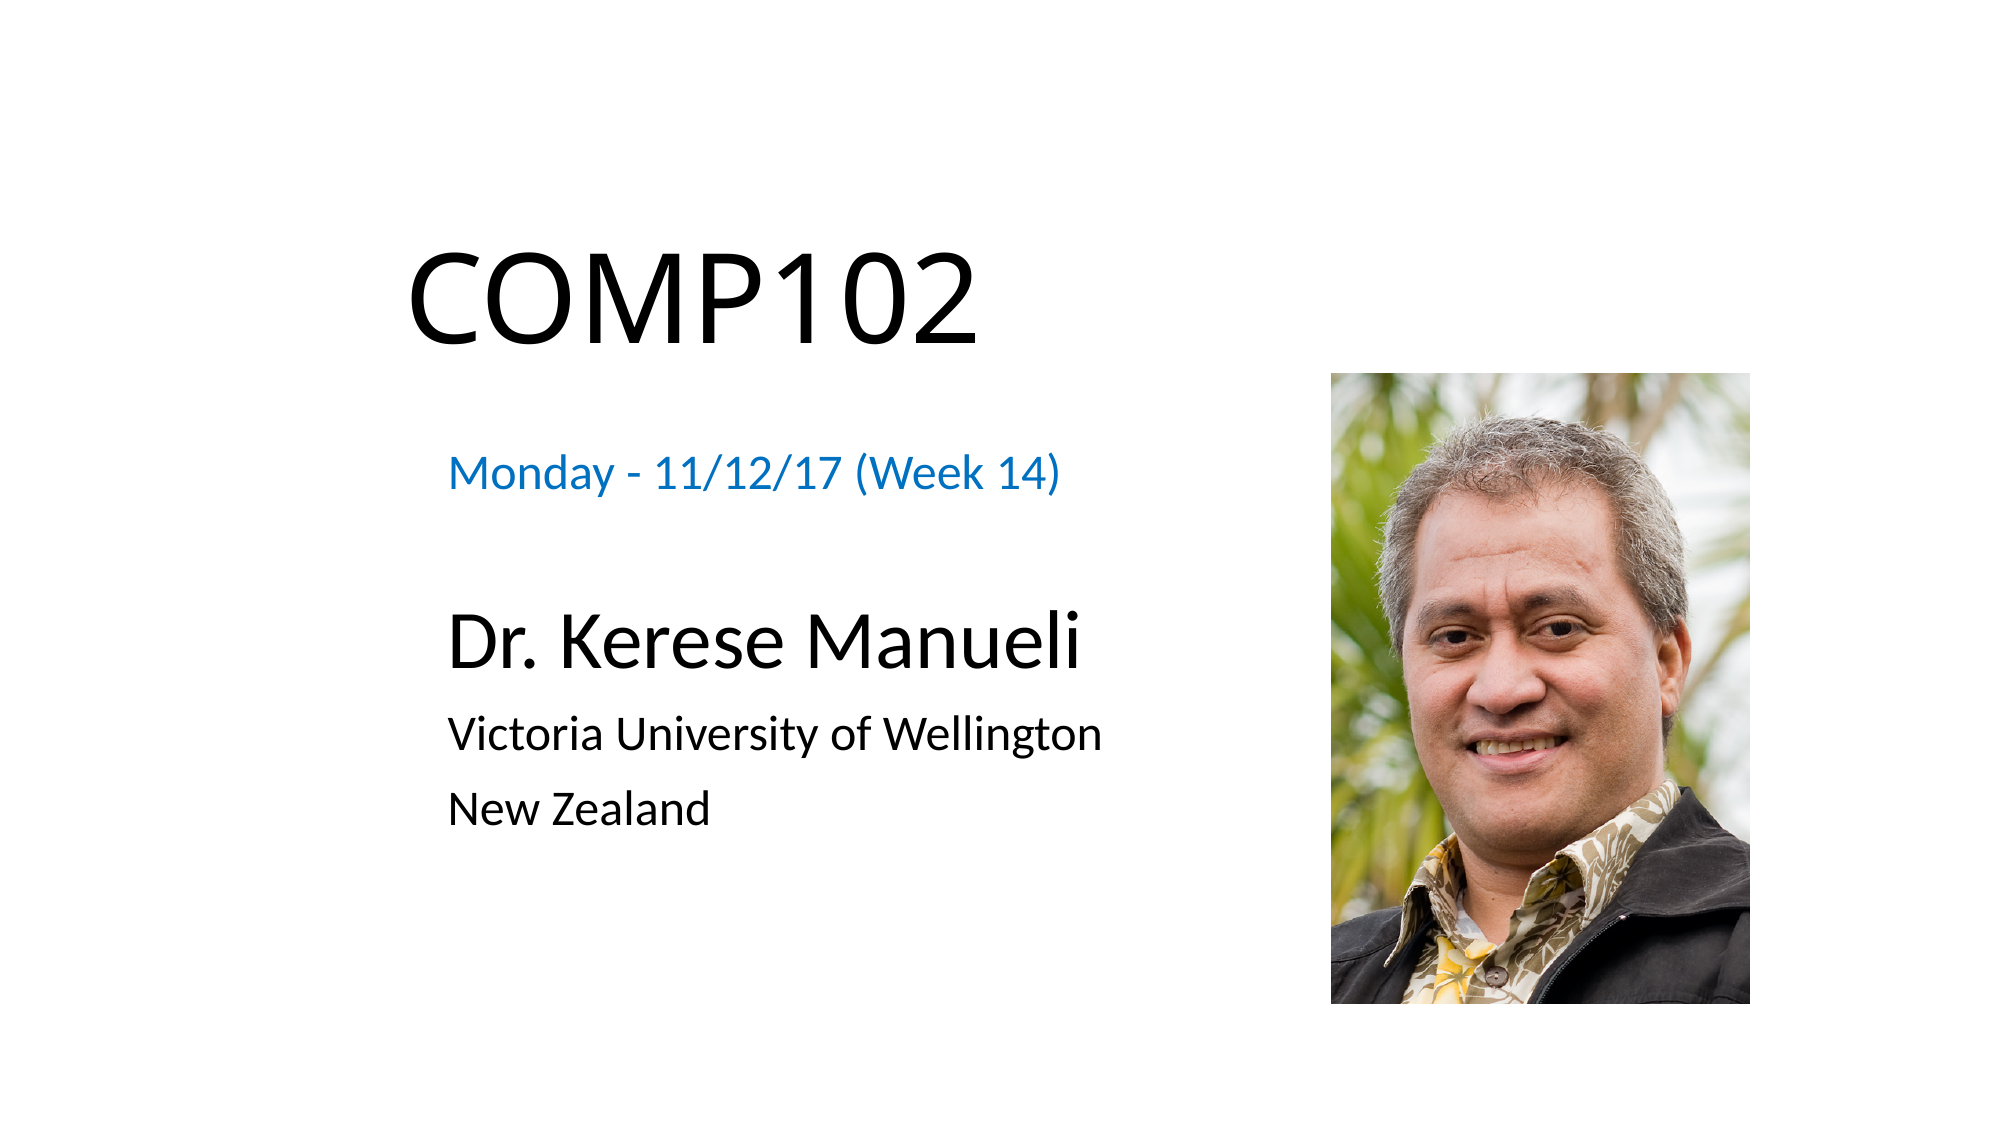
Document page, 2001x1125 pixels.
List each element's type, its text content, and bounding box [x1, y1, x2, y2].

title COMP102 [389, 184, 1750, 379]
picture [1331, 373, 1750, 1004]
subtitle Monday - 11/12/17 (Week 14) Dr. Kerese Manueli Victoria University of Wellington New Zealand [432, 439, 1331, 979]
